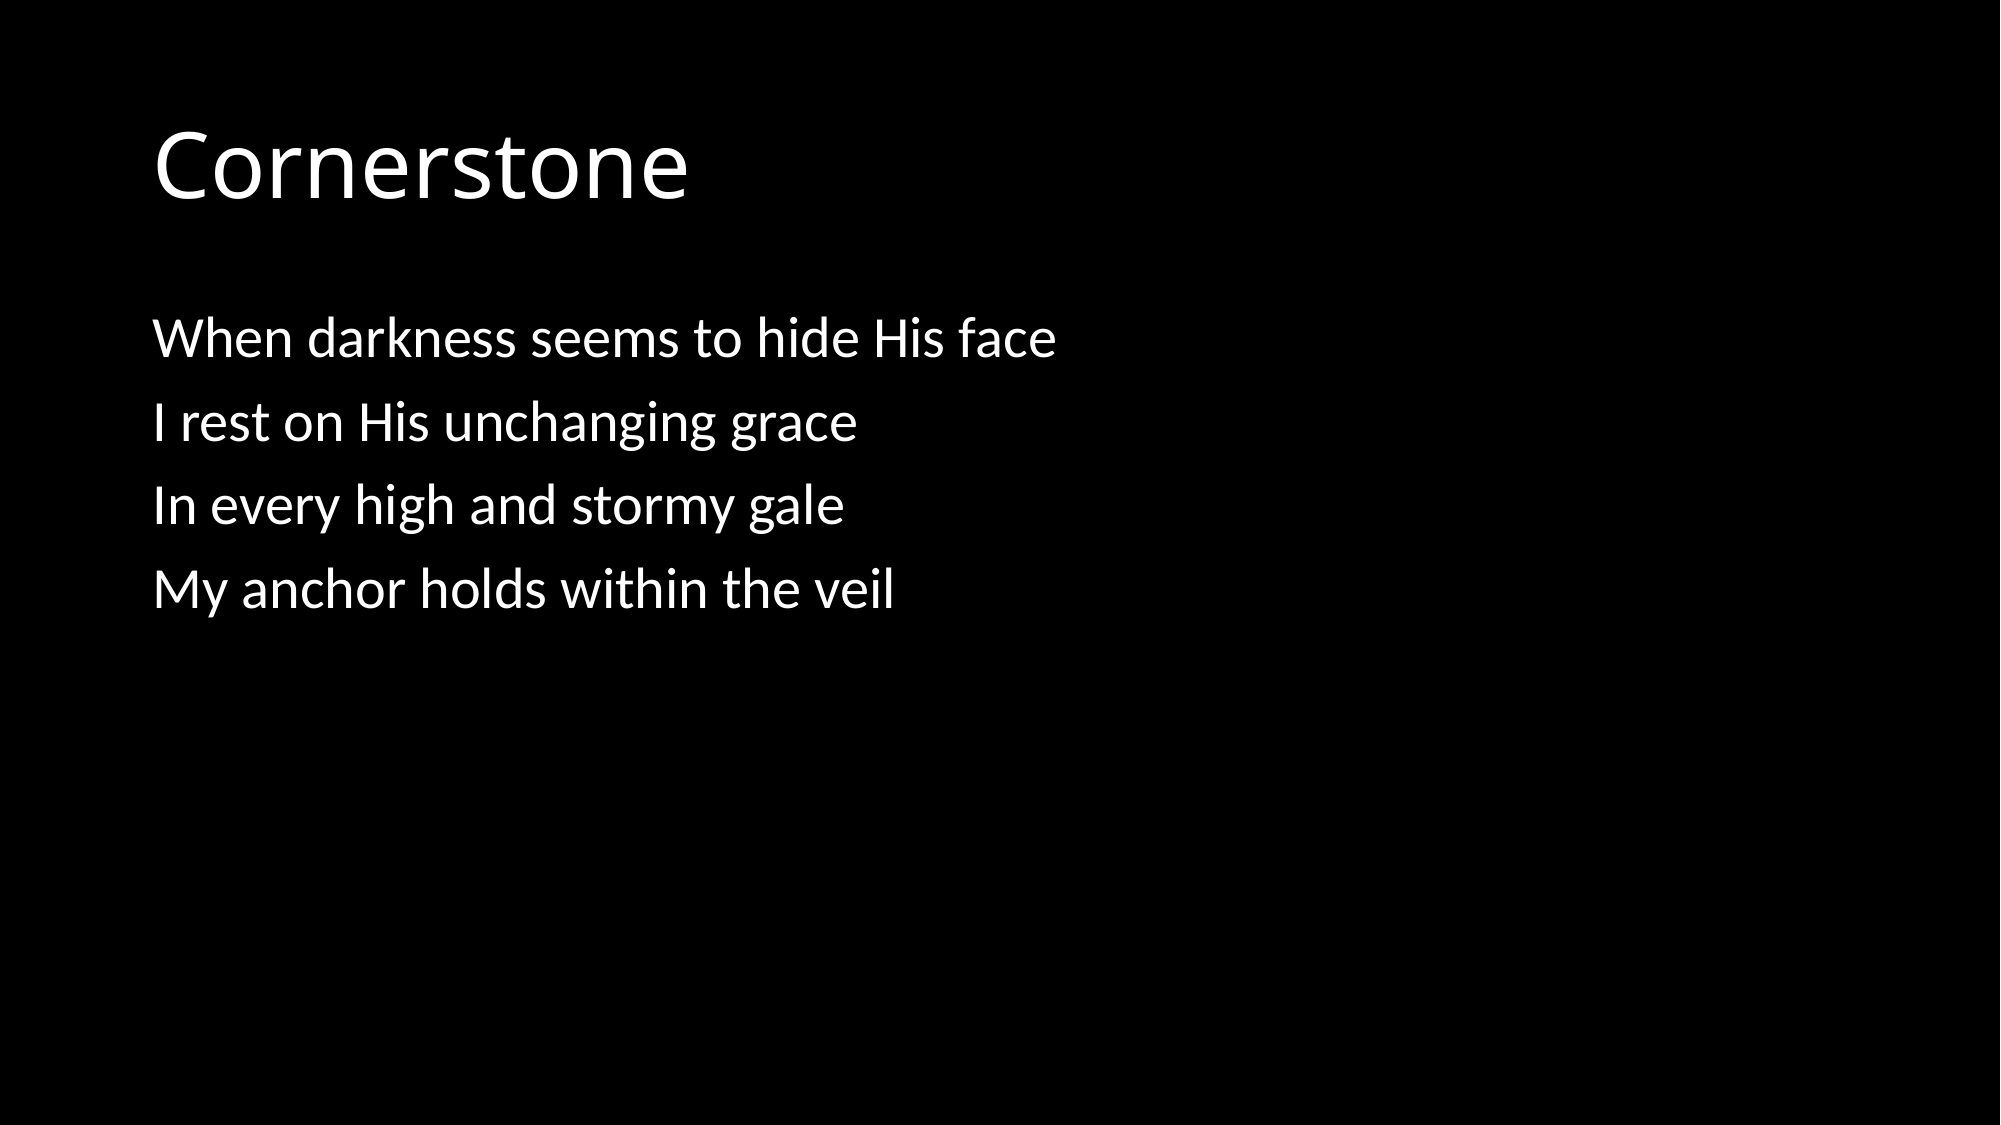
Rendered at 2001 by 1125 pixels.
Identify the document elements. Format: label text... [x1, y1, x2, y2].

title Cornerstone [137, 59, 1863, 278]
list When darkness seems to hide His face I rest on His unchanging grace In every high and stormy gale My anchor holds within the veil [137, 299, 1863, 1014]
